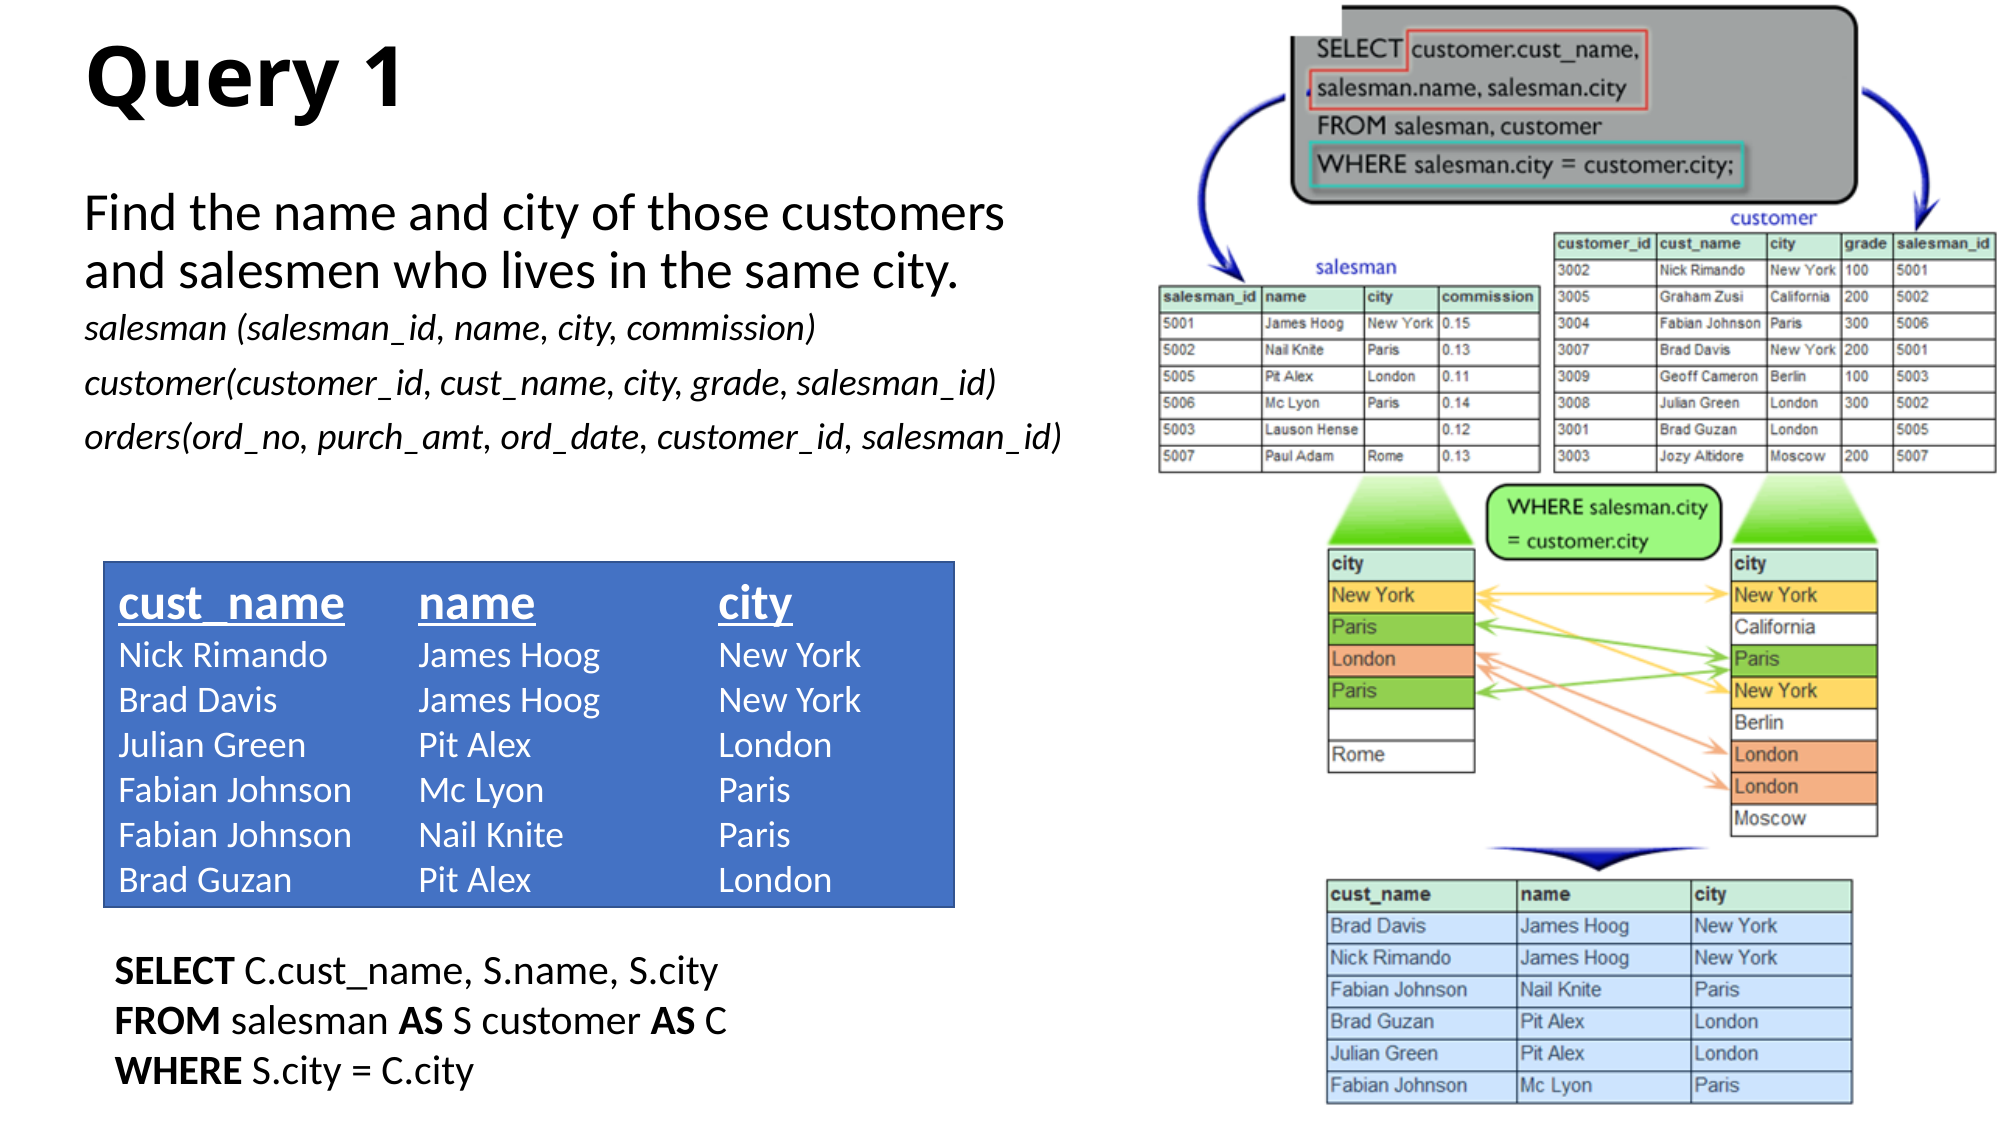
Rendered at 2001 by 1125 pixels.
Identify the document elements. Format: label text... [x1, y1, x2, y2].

text_box salesman (salesman_id, name, city, commission) customer(customer_id, cust_name, city, grade, salesman_id) orders(ord_no, purch_amt, ord_date, customer_id, salesman_id) [69, 306, 1114, 464]
text_box cust_name name city Nick Rimando James Hoog New York Brad Davis James Hoog New York Julian Green Pit Alex London Fabian Johnson Mc Lyon Paris Fabian Johnson Nail Knite Paris Brad Guzan Pit Alex London [103, 561, 955, 908]
picture [1154, 0, 2000, 1125]
list Find the name and city of those customers and salesmen who lives in the same city. [69, 176, 1094, 306]
title Query 1 [69, 25, 426, 133]
text_box SELECT C.cust_name, S.name, S.city FROM salesman AS S customer AS C WHERE S.city = C.city [99, 935, 846, 1101]
